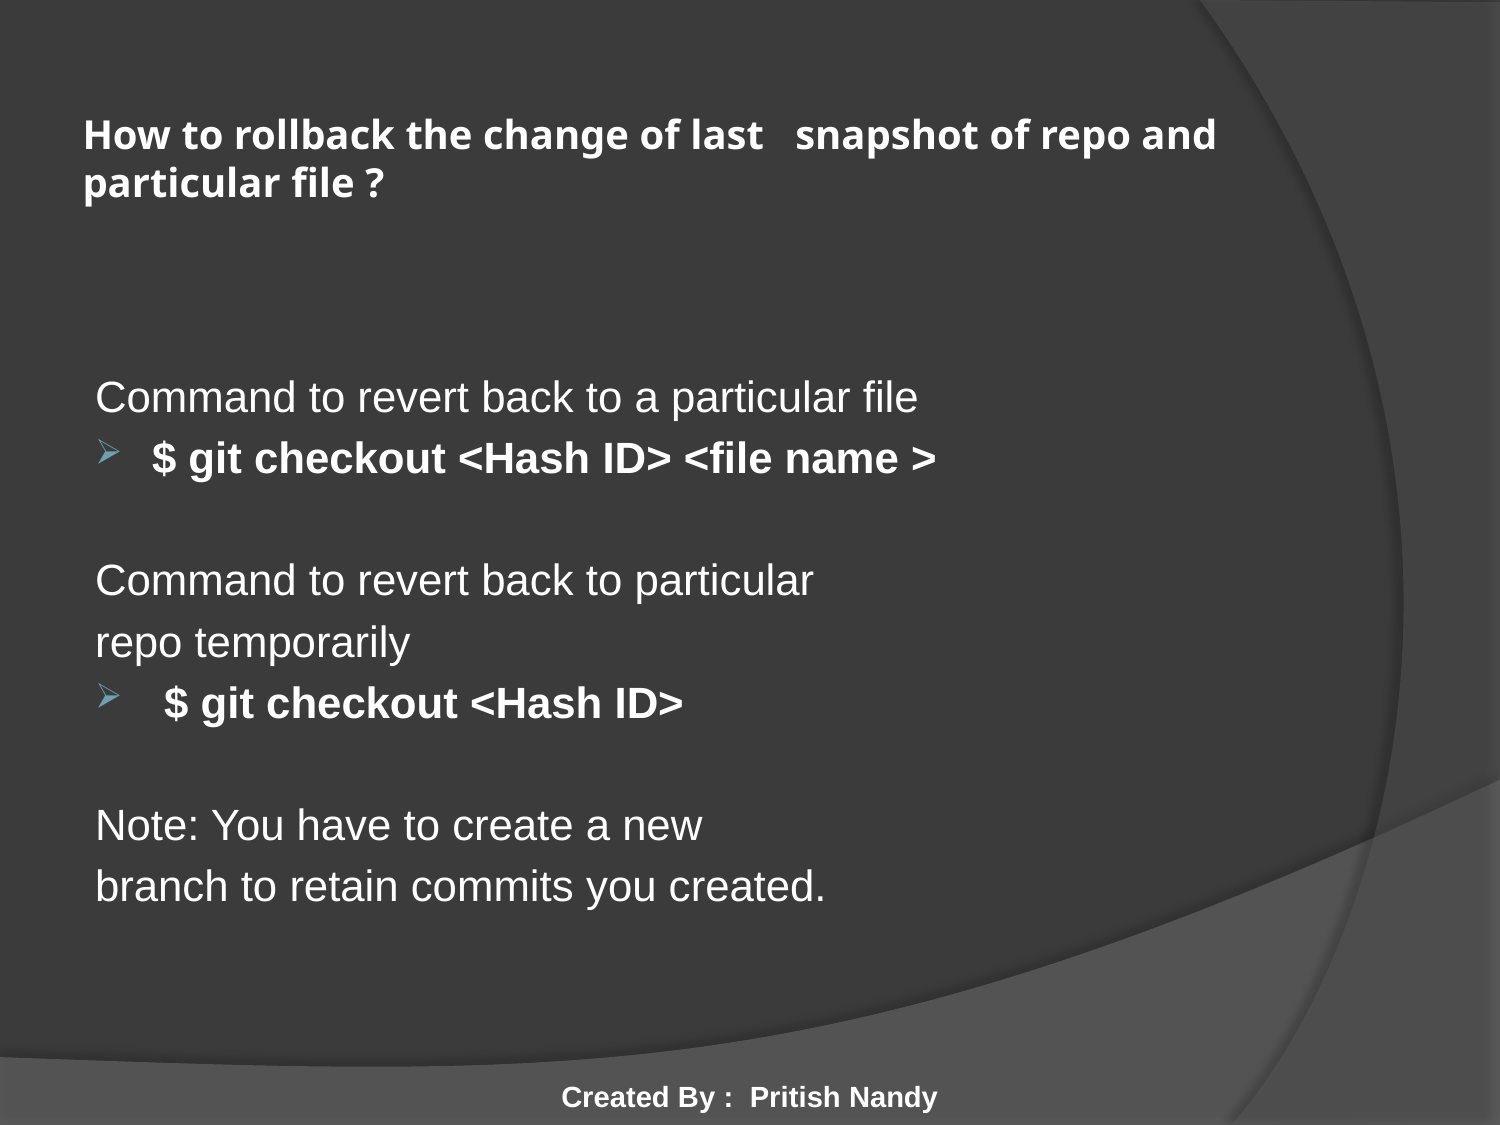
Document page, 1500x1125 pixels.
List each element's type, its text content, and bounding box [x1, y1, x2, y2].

footer Created By : Pritish Nandy [512, 1053, 988, 1114]
list Command to revert back to a particular file $ git checkout <Hash ID> <file name > Command to revert back to particular repo temporarily $ git checkout <Hash ID> Note: You have to create a new branch to retain commits you created. [75, 299, 1300, 1043]
title How to rollback the change of last snapshot of repo and particular file ? [75, 45, 1425, 263]
